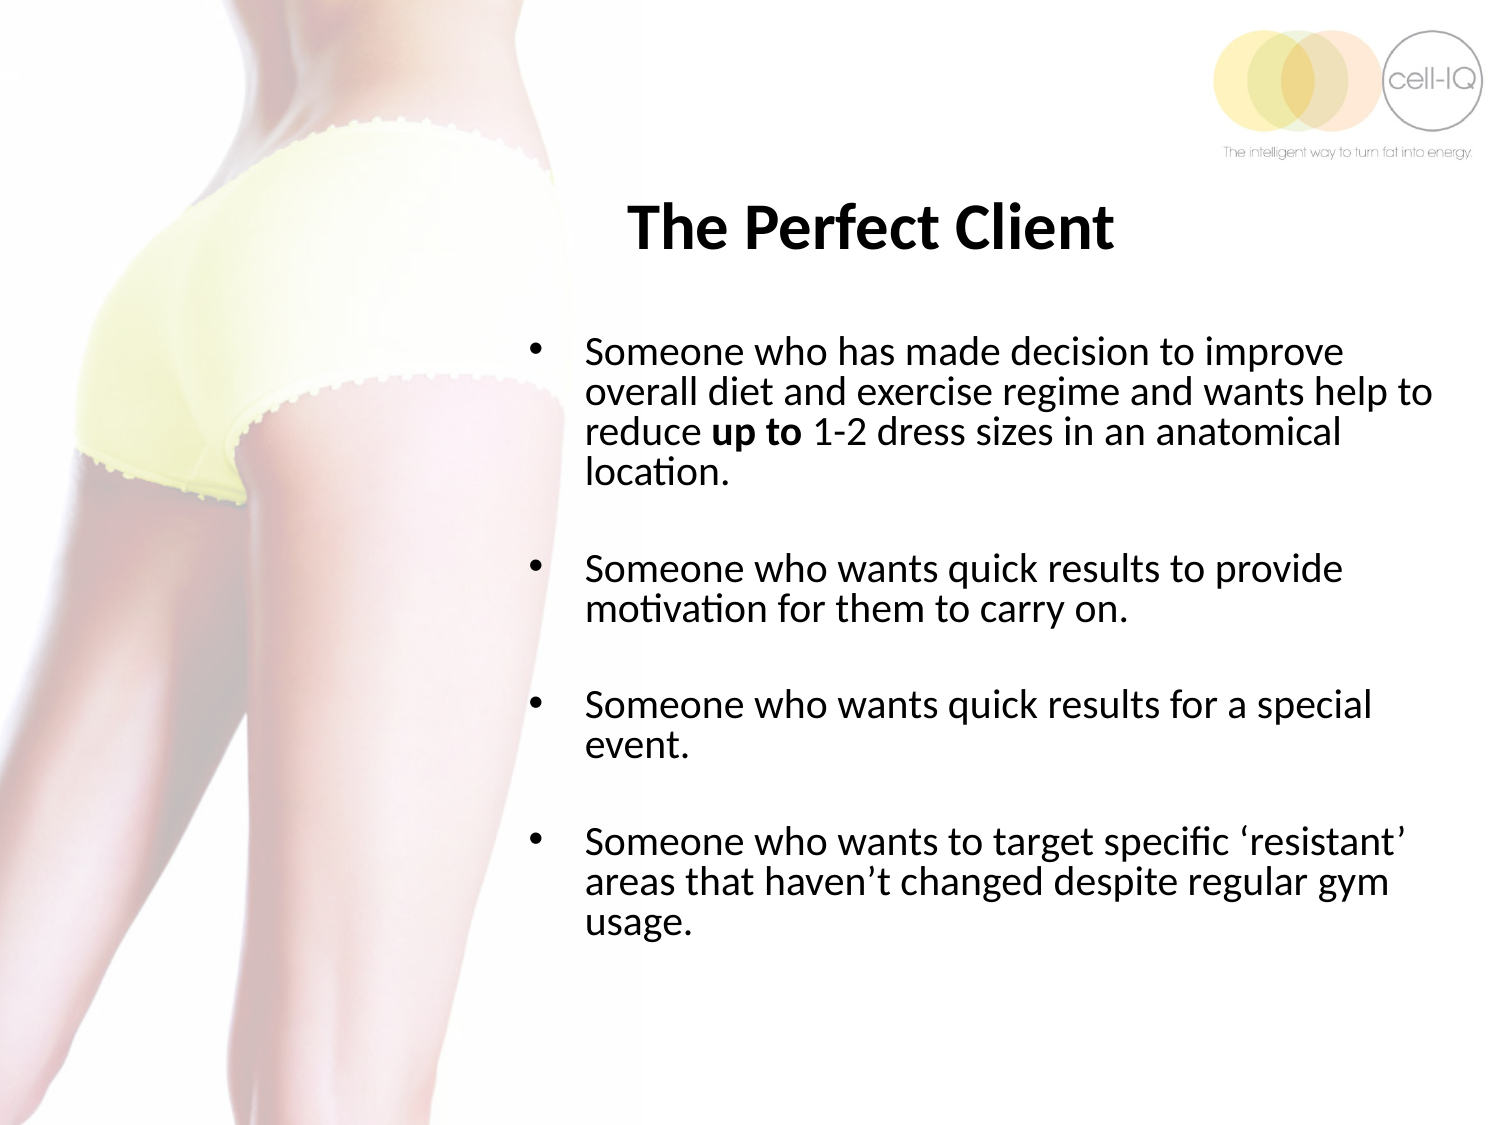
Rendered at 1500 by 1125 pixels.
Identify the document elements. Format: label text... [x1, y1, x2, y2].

text_box Someone who has made decision to improve overall diet and exercise regime and wants help to reduce up to 1-2 dress sizes in an anatomical location. Someone who wants quick results to provide motivation for them to carry on. Someone who wants quick results for a special event. Someone who wants to target specific ‘resistant’ areas that haven’t changed despite regular gym usage. [513, 326, 1477, 1043]
picture [1196, 7, 1497, 176]
text_box The Perfect Client [556, 175, 1188, 291]
